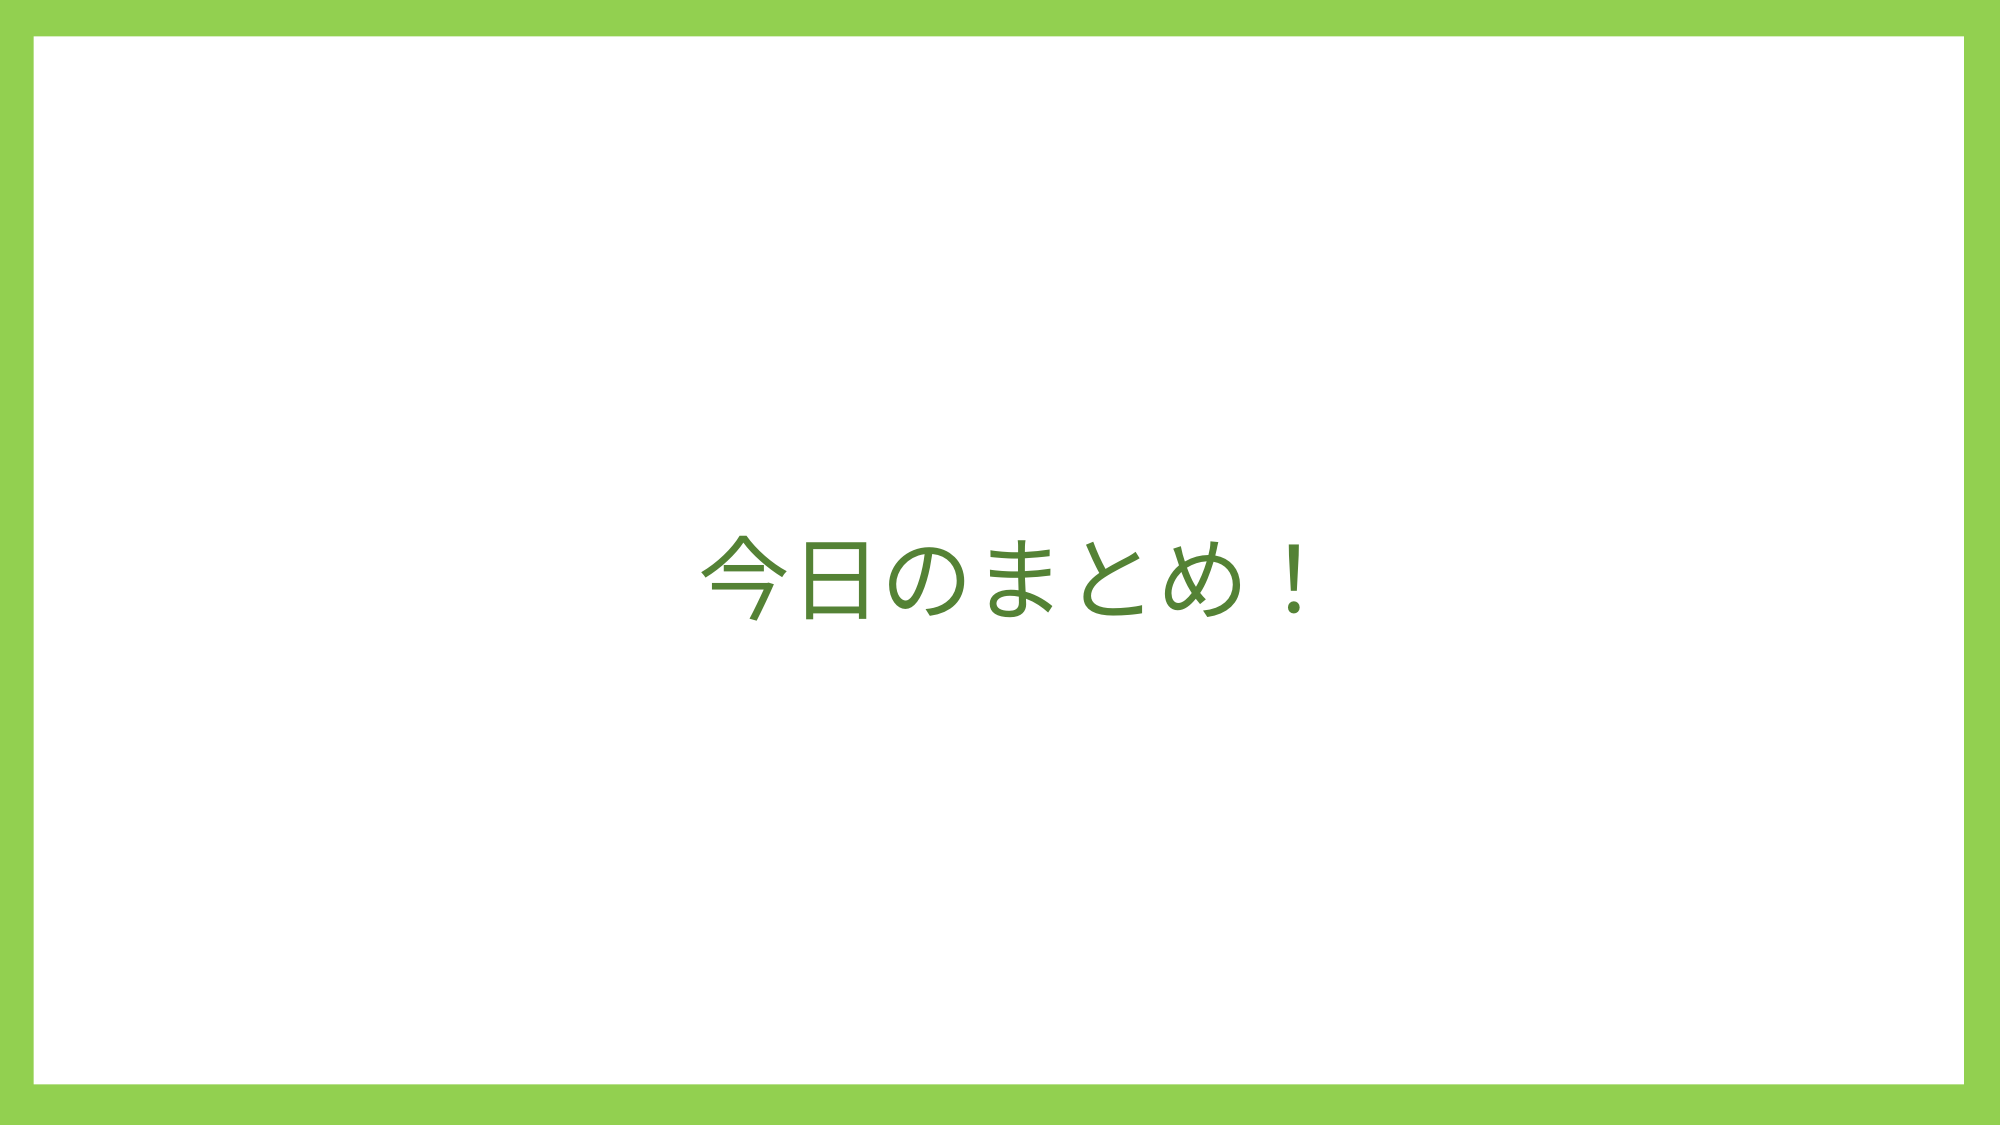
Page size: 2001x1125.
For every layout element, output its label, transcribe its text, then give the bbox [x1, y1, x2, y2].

text_box 今日のまとめ！ [683, 515, 1356, 640]
